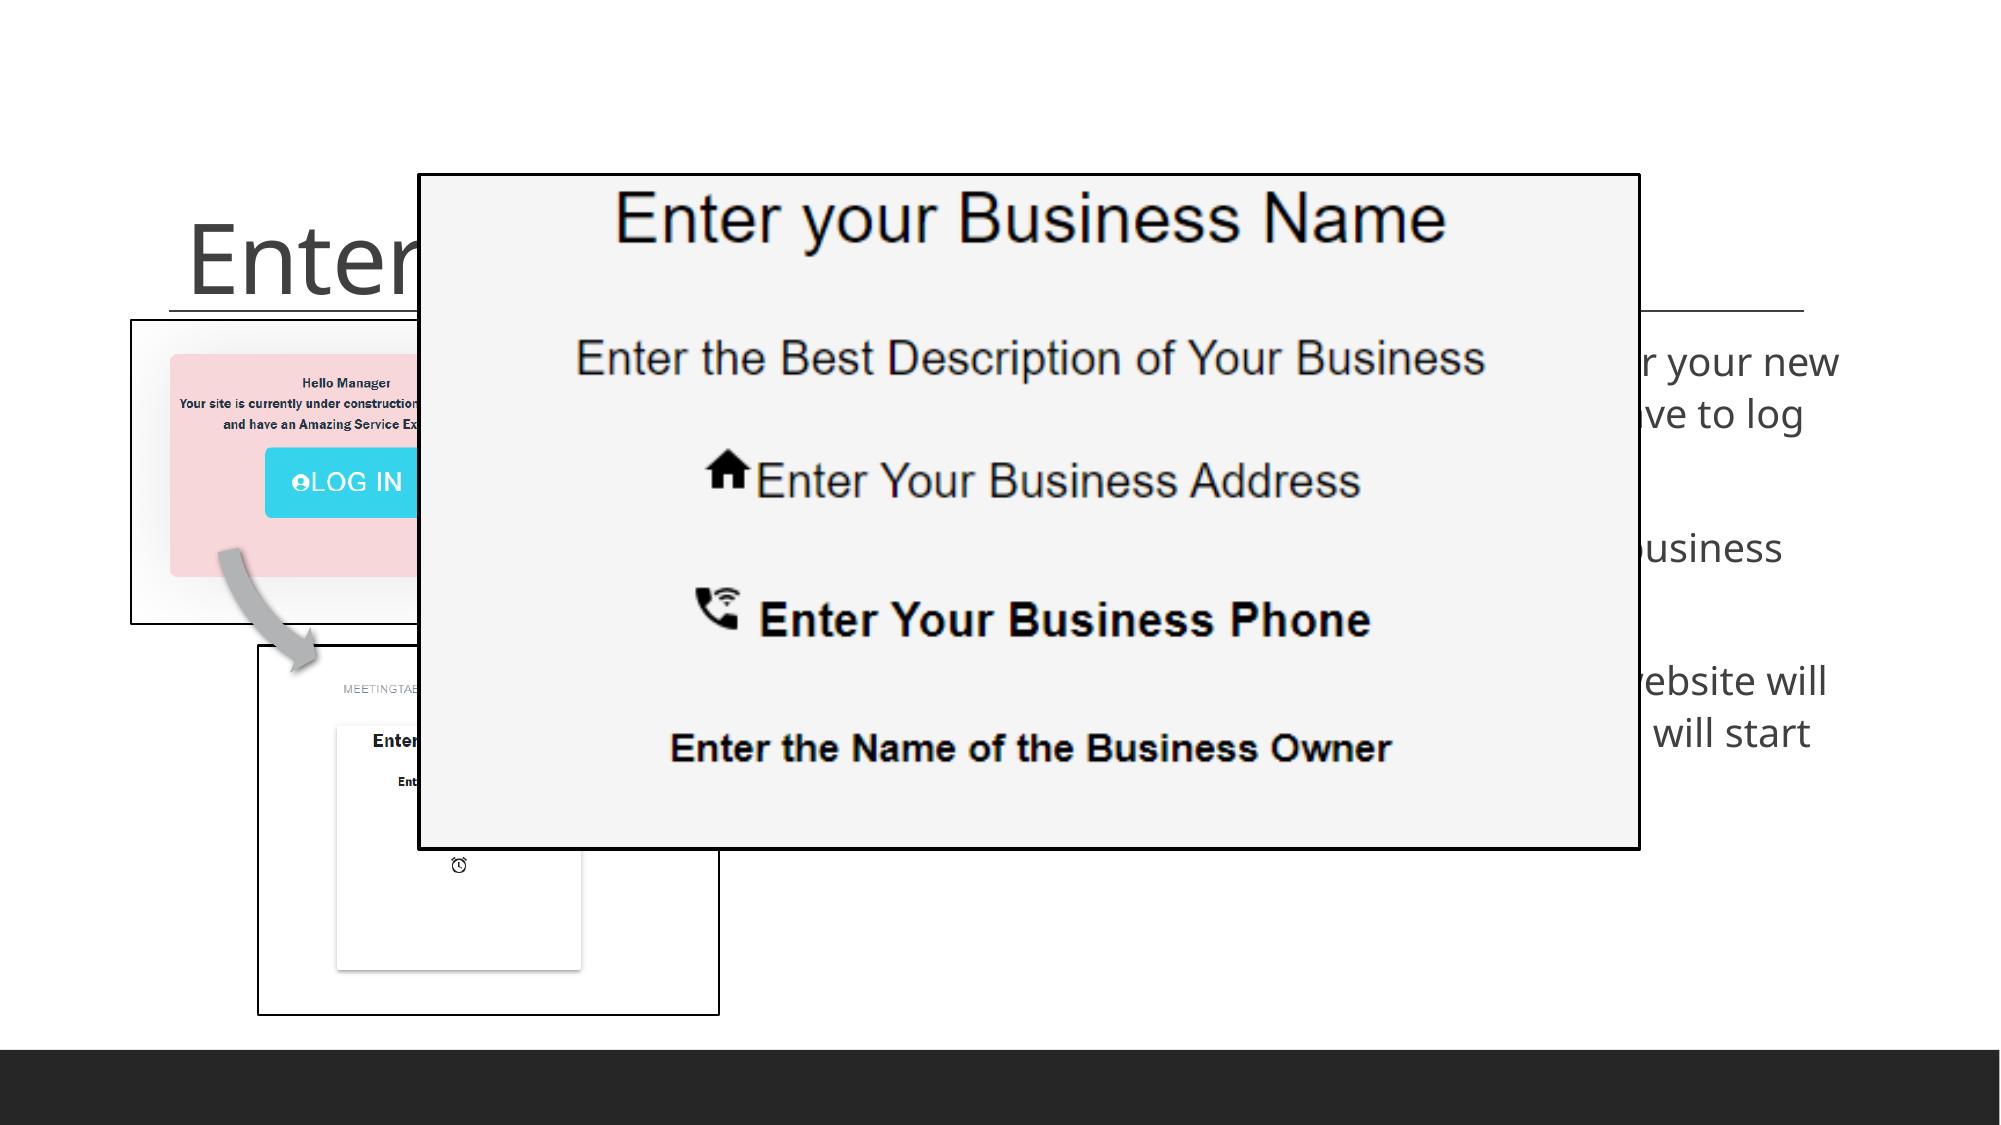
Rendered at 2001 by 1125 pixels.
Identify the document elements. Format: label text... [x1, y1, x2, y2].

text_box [198, 336, 417, 698]
picture [257, 698, 719, 1015]
title Enter in the first time [170, 85, 1821, 324]
picture [131, 175, 1639, 848]
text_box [309, 706, 822, 889]
list In the first time you enter your new website- the manager have to log in, And enter details of his business and his services. Only after doing it- the website will work, and the customers will start to come! [1182, 324, 1868, 900]
